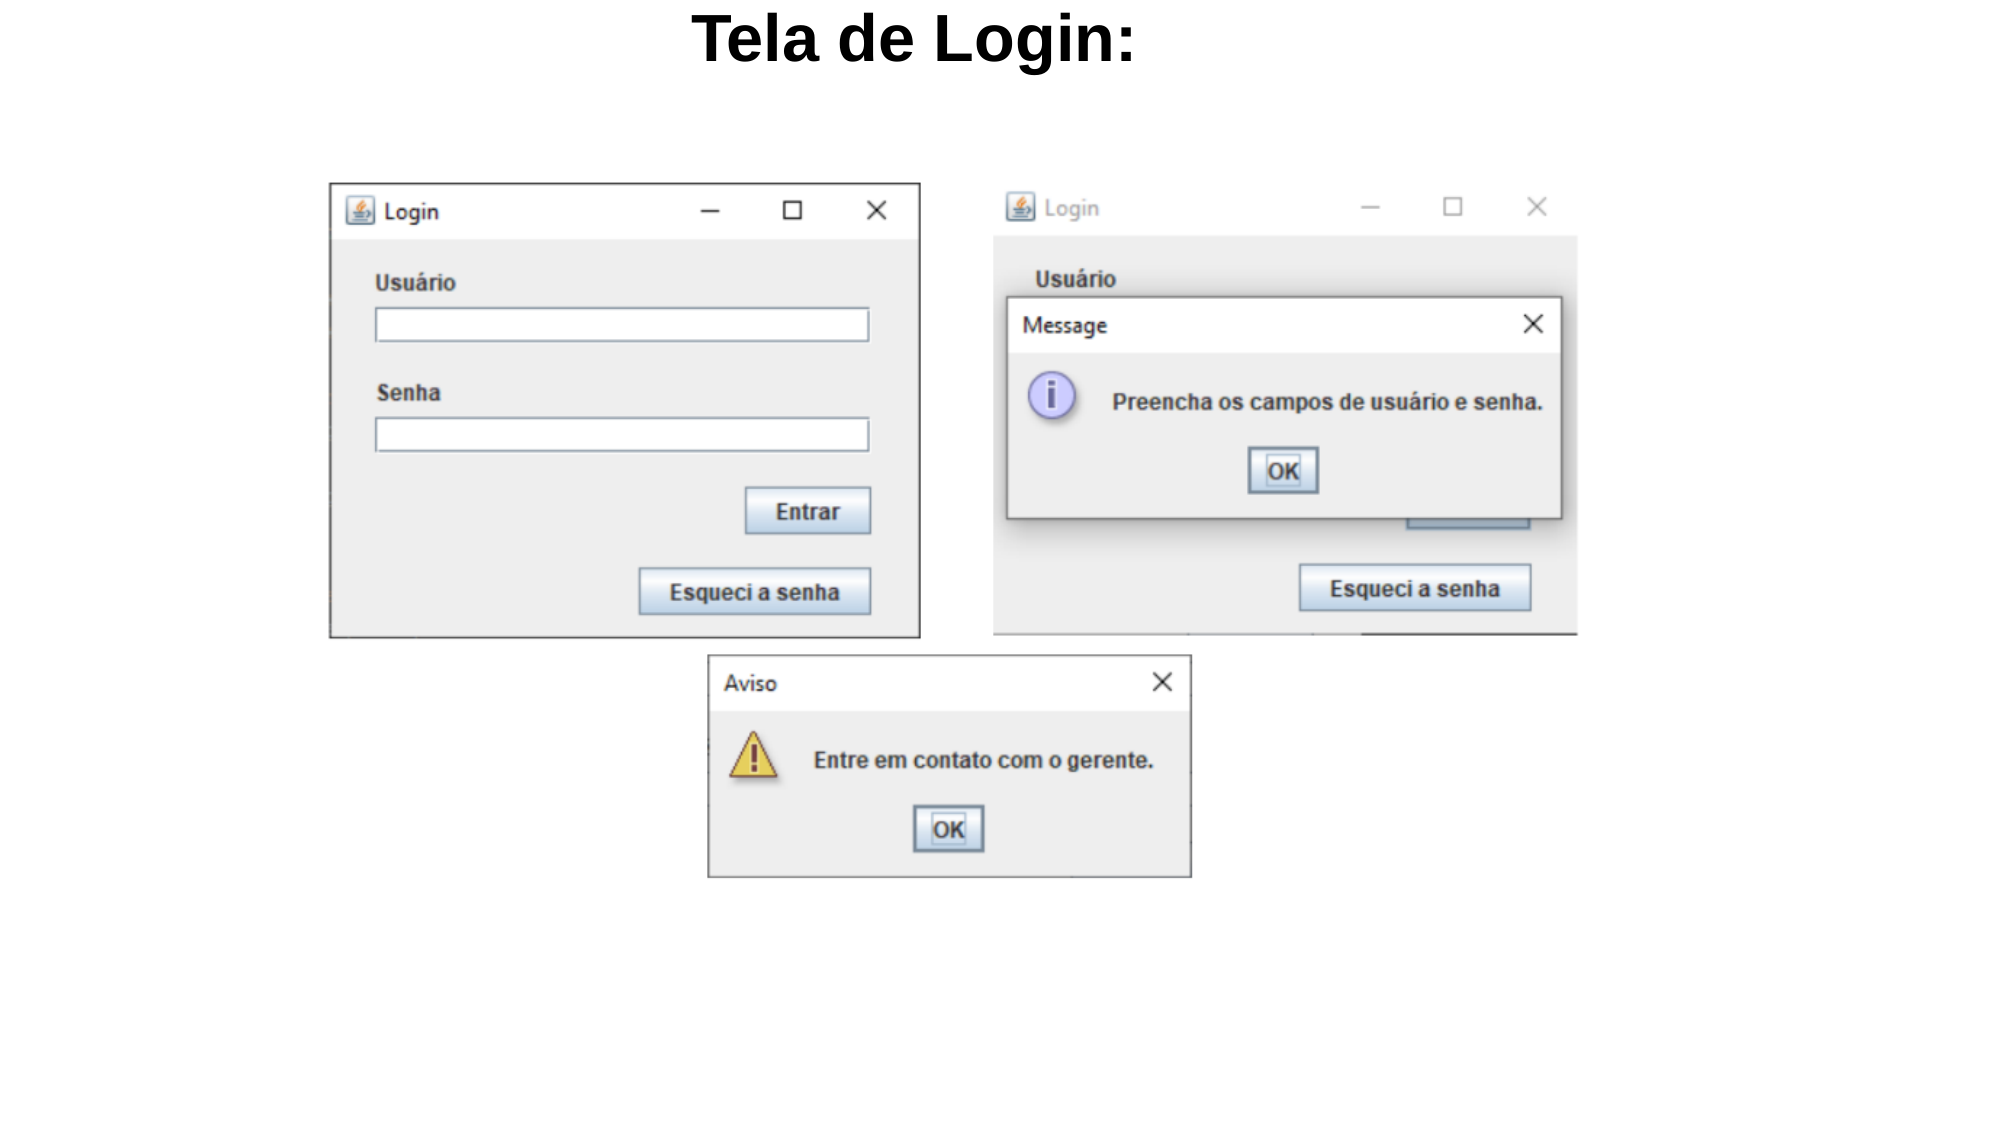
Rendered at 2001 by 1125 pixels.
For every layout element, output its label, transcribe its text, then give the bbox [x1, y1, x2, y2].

picture [294, 164, 1632, 913]
title Tela de Login: [676, 0, 1576, 111]
